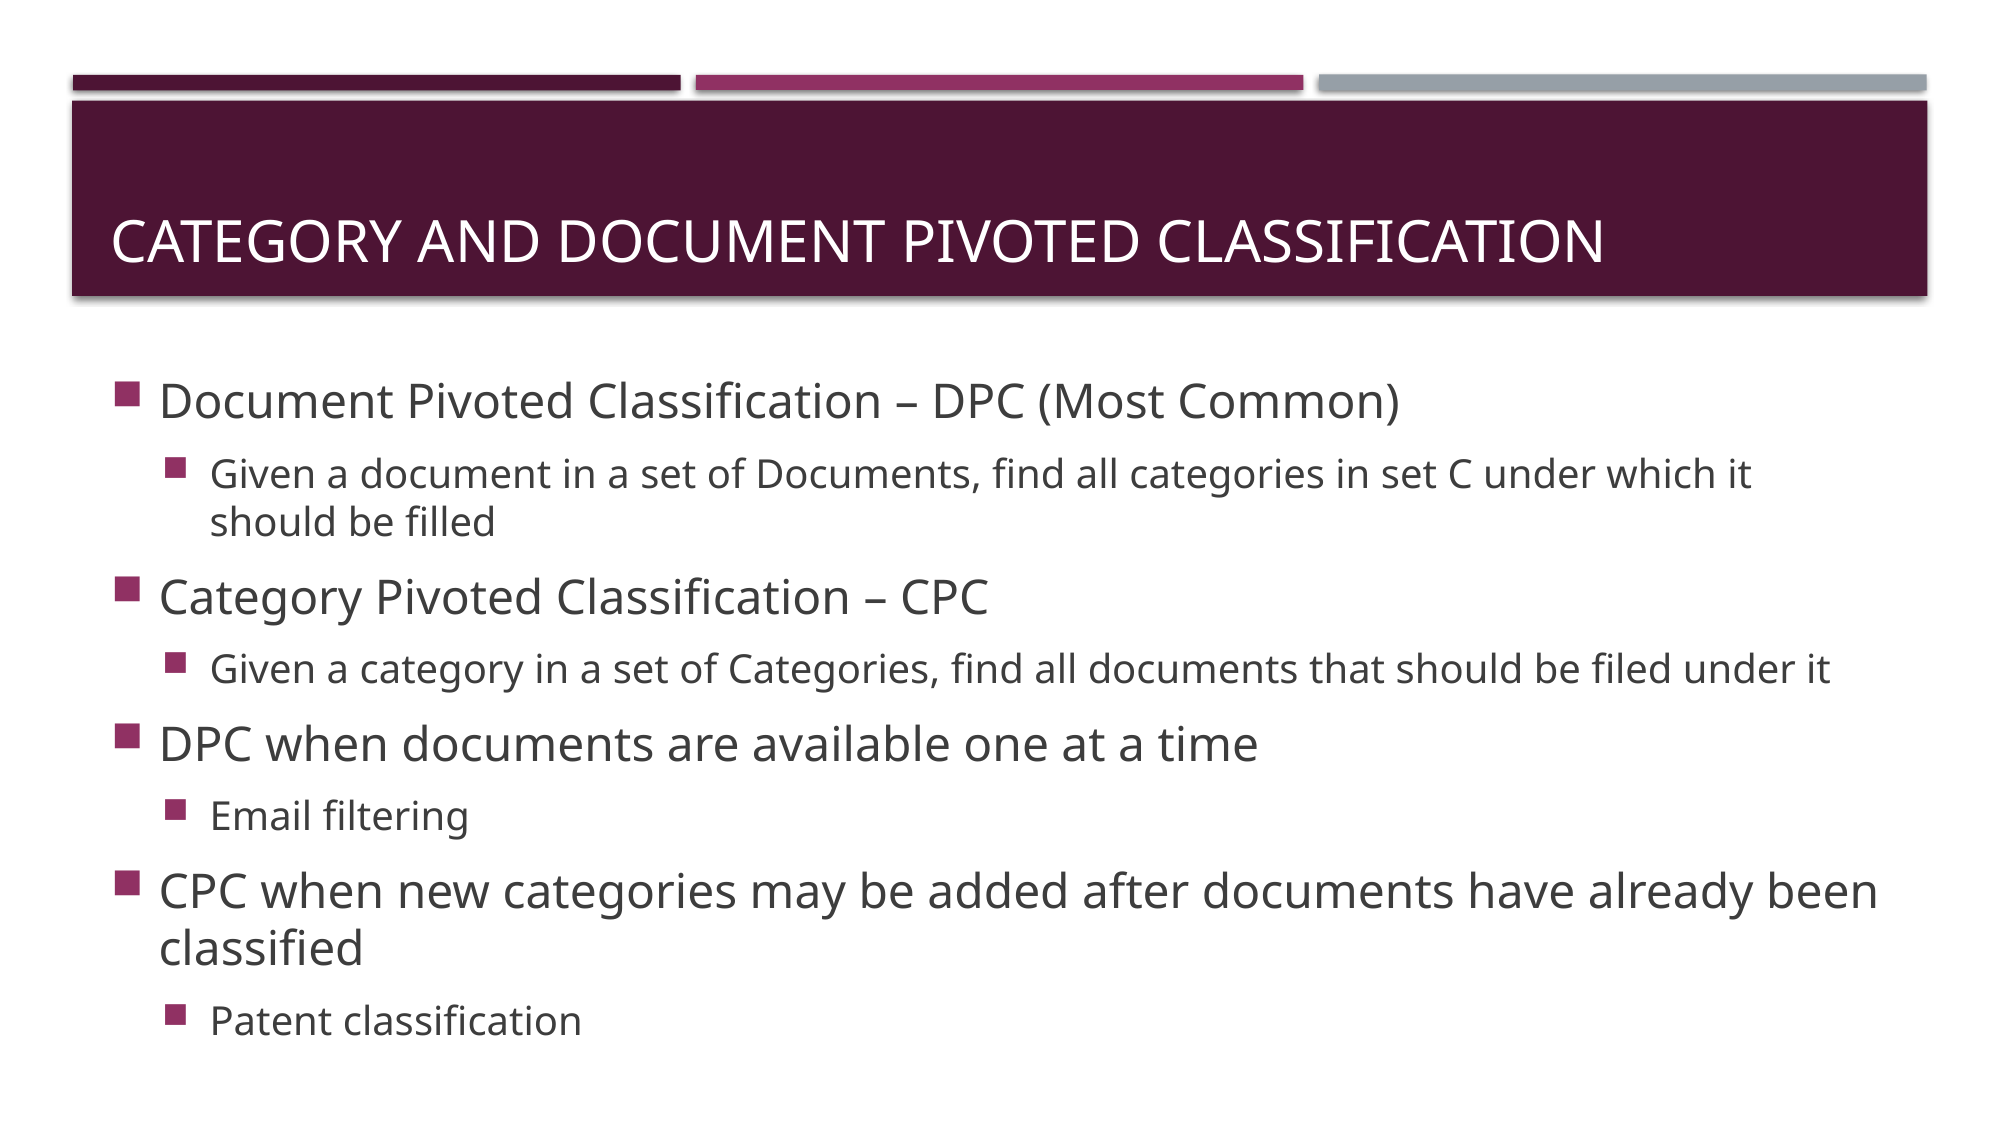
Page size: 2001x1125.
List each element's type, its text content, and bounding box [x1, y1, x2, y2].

title Category and Document pivoted Classification [95, 115, 1905, 282]
list Document Pivoted Classification – DPC (Most Common) Given a document in a set of Documents, find all categories in set C under which it should be filled Category Pivoted Classification – CPC Given a category in a set of Categories, find all documents that should be filed under it DPC when documents are available one at a time Email filtering CPC when new categories may be added after documents have already been classified Patent classification [95, 357, 1905, 1057]
